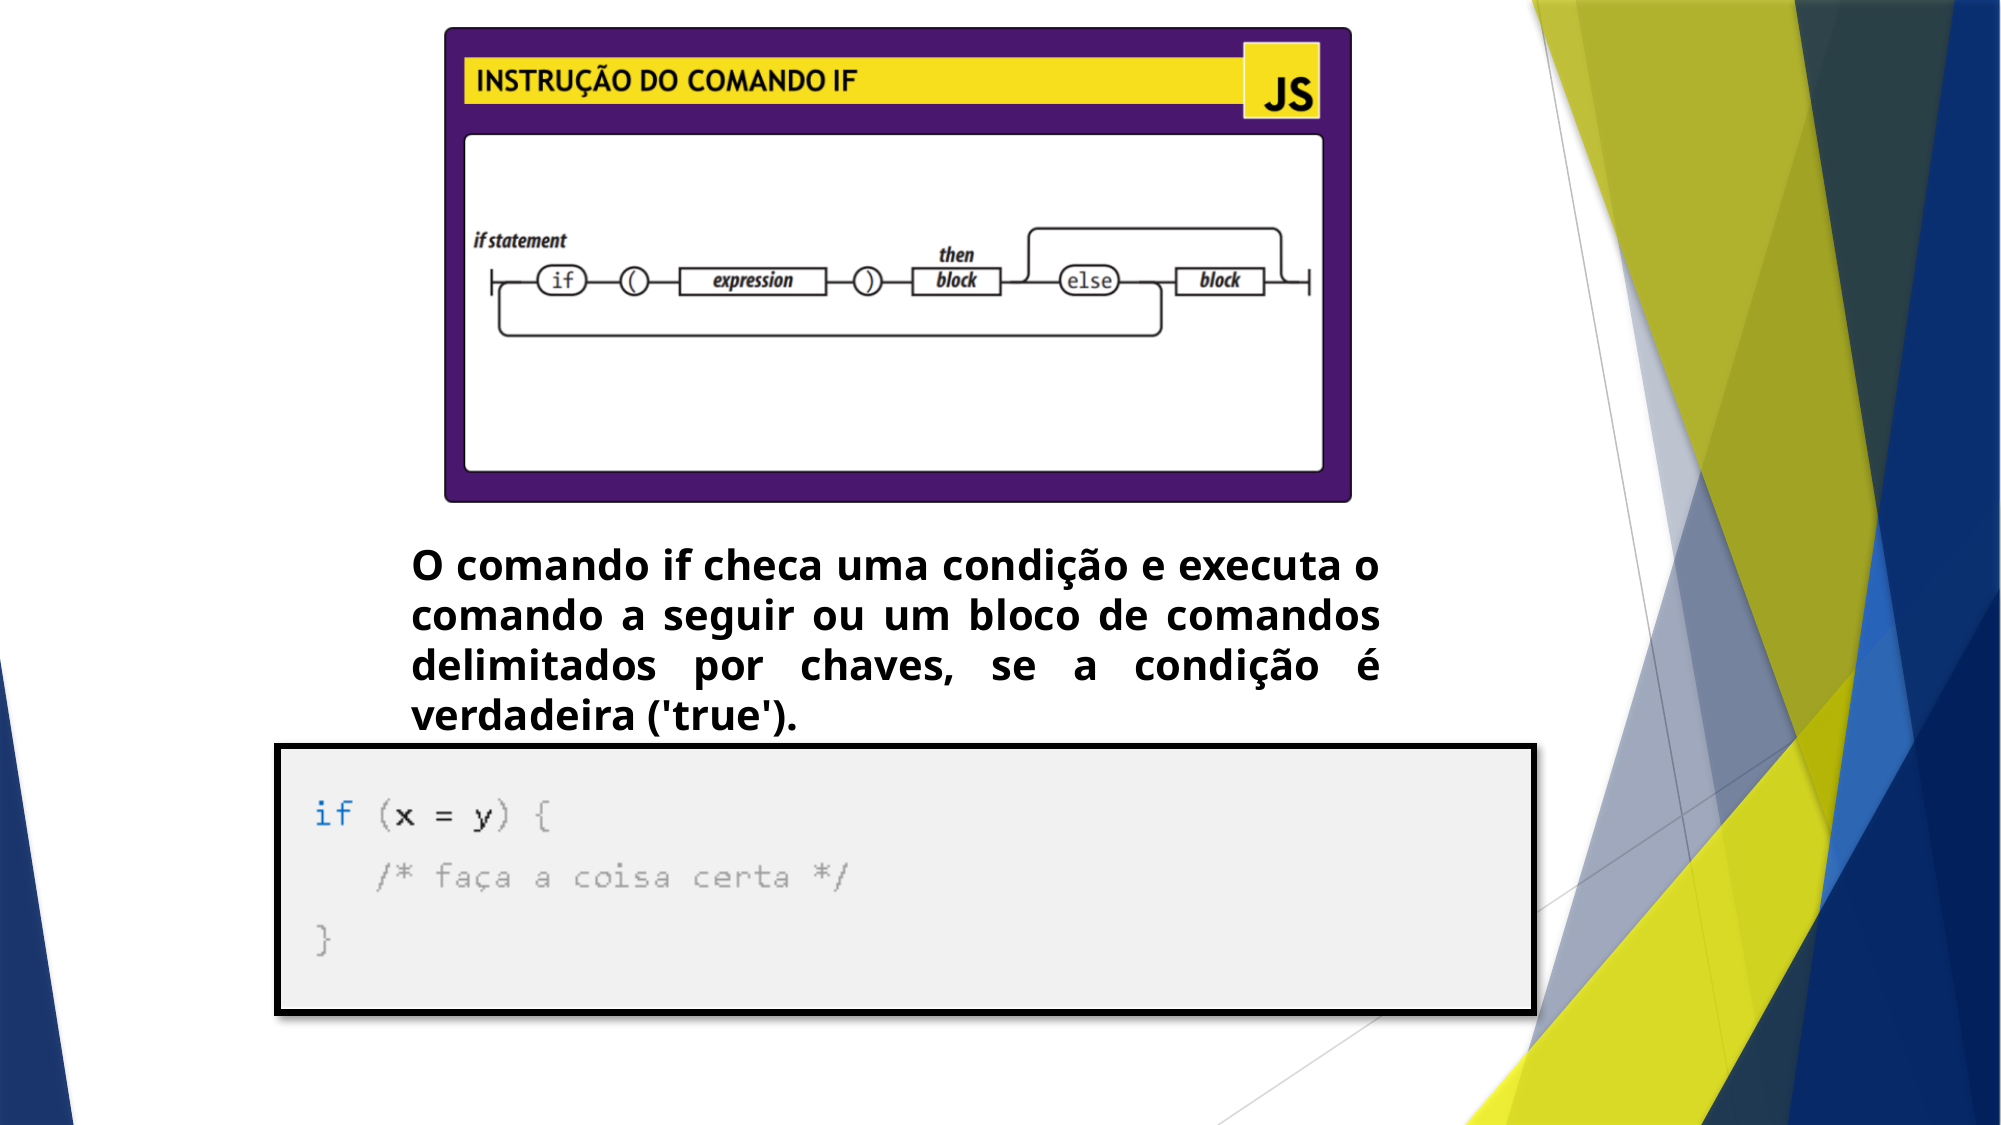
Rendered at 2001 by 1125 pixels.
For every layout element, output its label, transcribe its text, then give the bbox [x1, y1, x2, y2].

picture [280, 748, 1532, 1010]
picture [436, 22, 1356, 509]
text_box O comando if checa uma condição e executa o comando a seguir ou um bloco de comandos delimitados por chaves, se a condição é verdadeira ('true'). [396, 531, 1397, 747]
